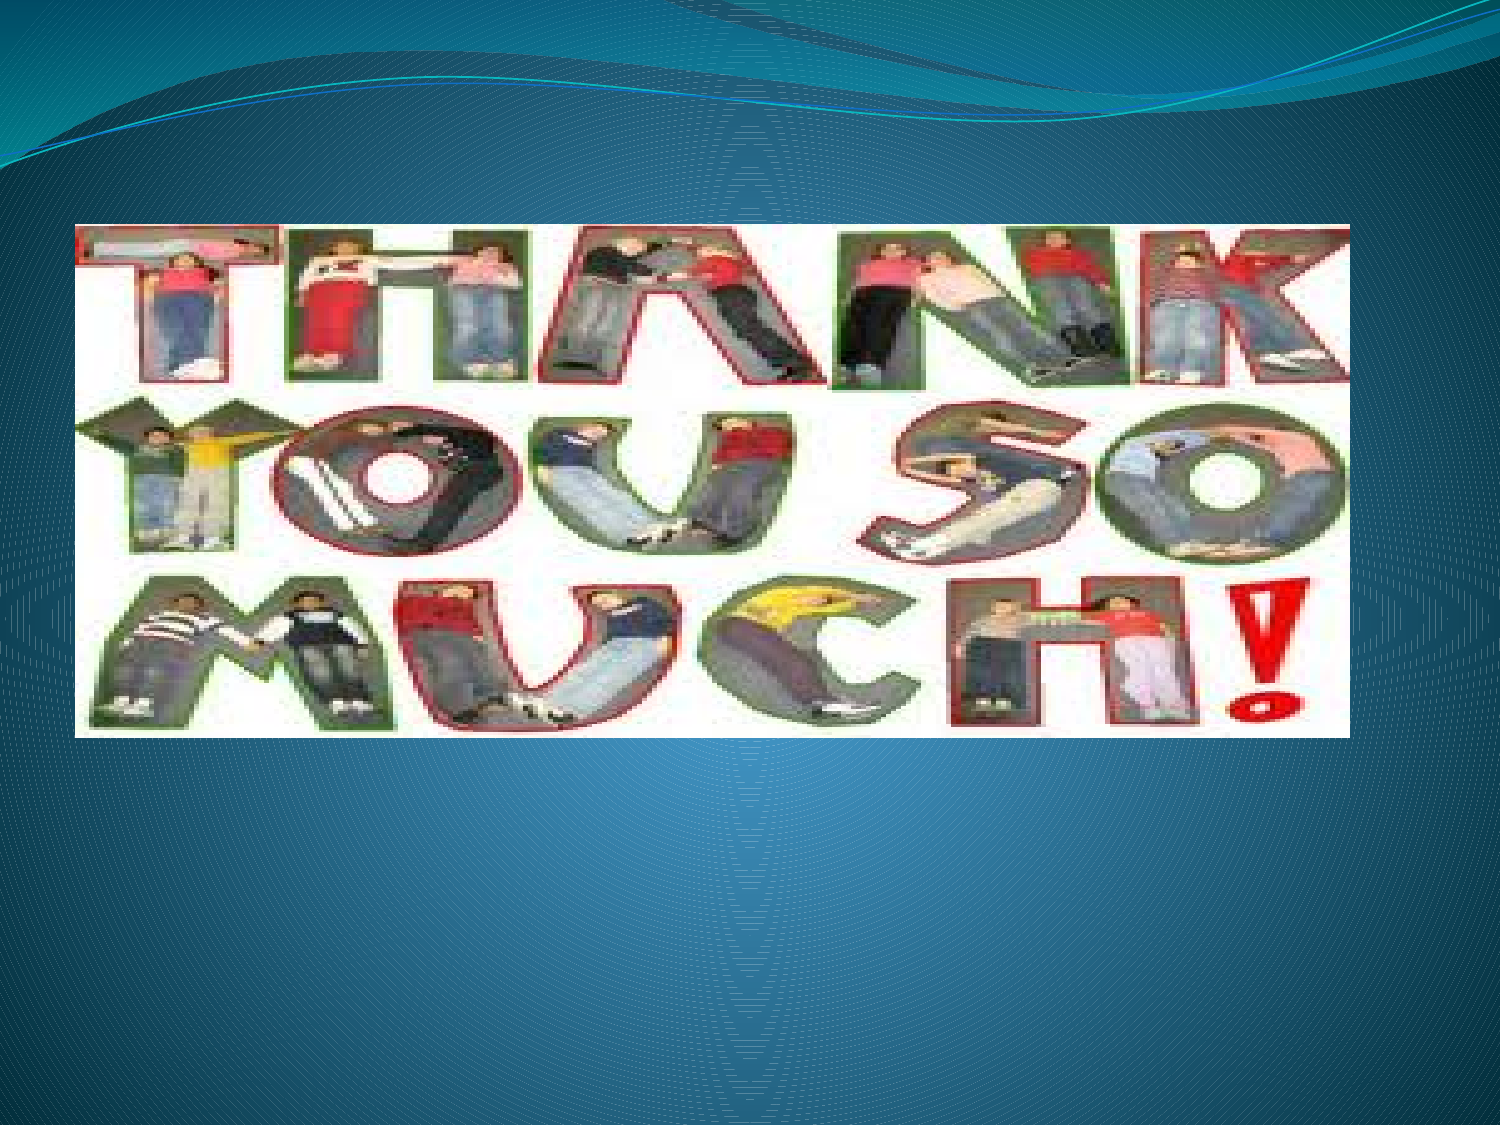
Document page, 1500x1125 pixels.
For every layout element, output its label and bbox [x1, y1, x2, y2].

picture [74, 224, 1351, 738]
